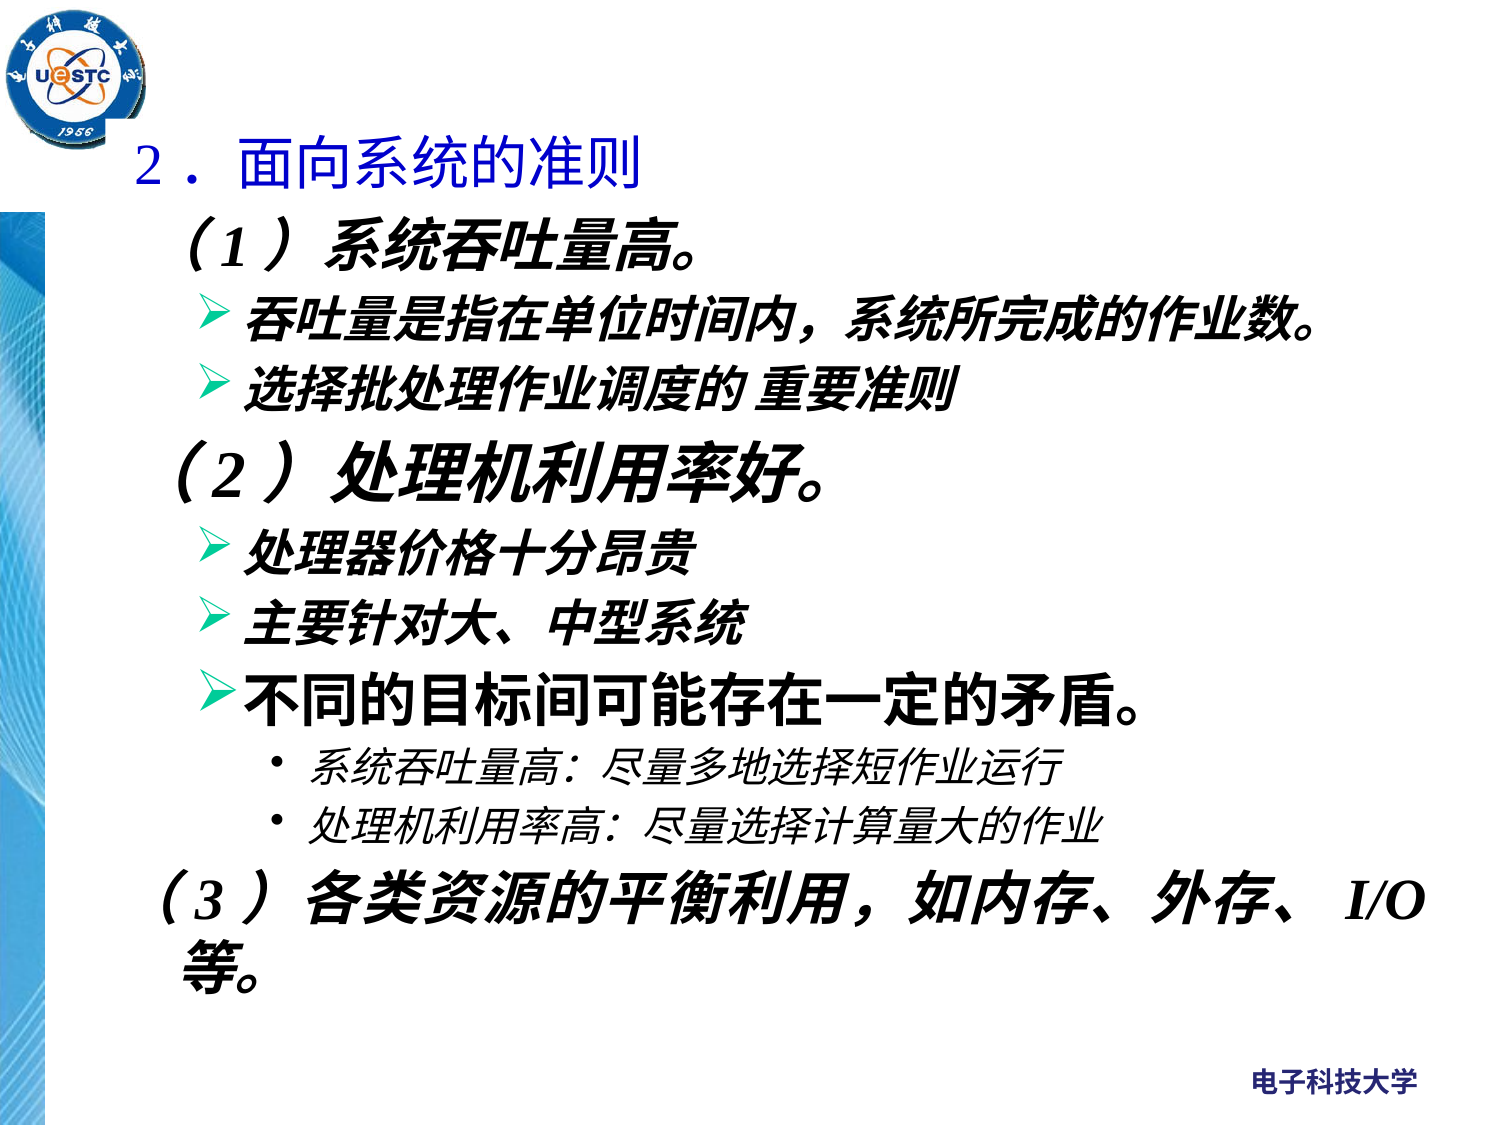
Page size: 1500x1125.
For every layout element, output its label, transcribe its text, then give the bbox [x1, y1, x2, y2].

picture [5, 0, 146, 150]
text_box 2．面向系统的准则 （1）系统吞吐量高。 吞吐量是指在单位时间内，系统所完成的作业数。 选择批处理作业调度的 重要准则 （2）处理机利用率好。 处理器价格十分昂贵 主要针对大、中型系统 不同的目标间可能存在一定的矛盾。 系统吞吐量高：尽量多地选择短作业运行 处理机利用率高：尽量选择计算量大的作业 （3）各类资源的平衡利用，如内存、外存、I/O等。 [105, 118, 1456, 1007]
picture [0, 212, 45, 1125]
